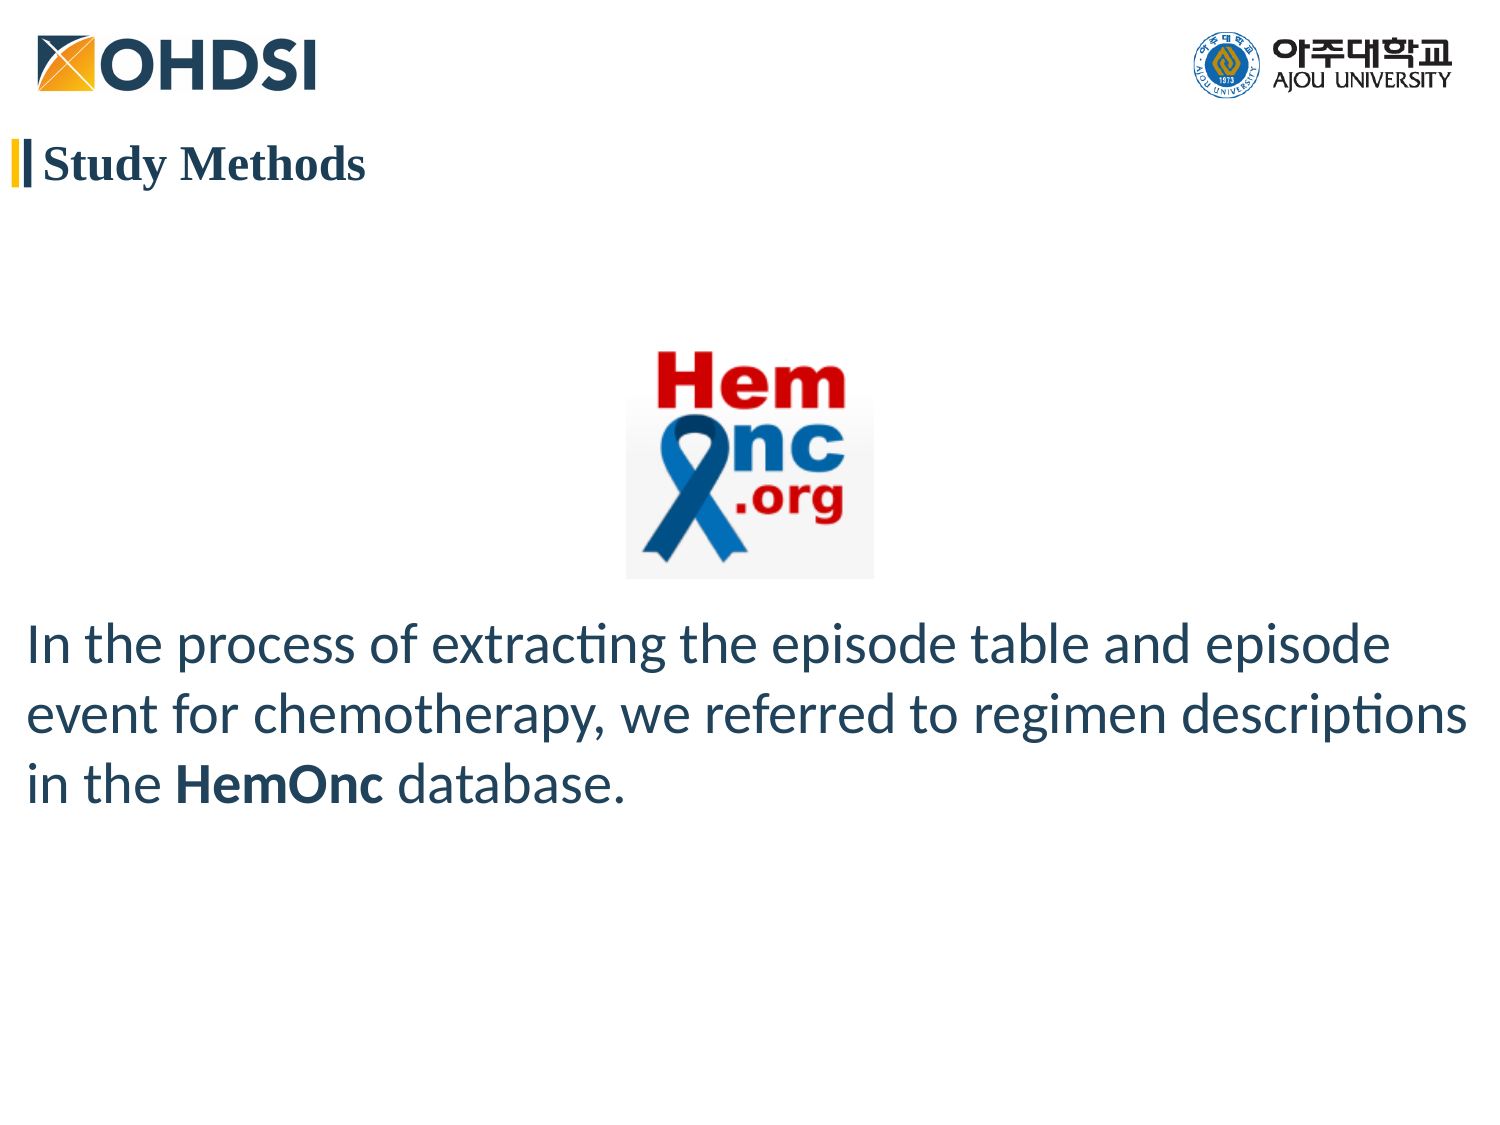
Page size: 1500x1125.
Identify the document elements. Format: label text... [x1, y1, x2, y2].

text_box [23, 138, 32, 188]
text_box Study Methods [27, 122, 433, 198]
picture [626, 336, 874, 579]
picture [36, 34, 320, 93]
text_box [10, 138, 20, 188]
picture [1179, 18, 1500, 109]
text_box In the process of extracting the episode table and episode event for chemotherapy, we referred to regimen descriptions in the HemOnc database. [11, 597, 1500, 823]
